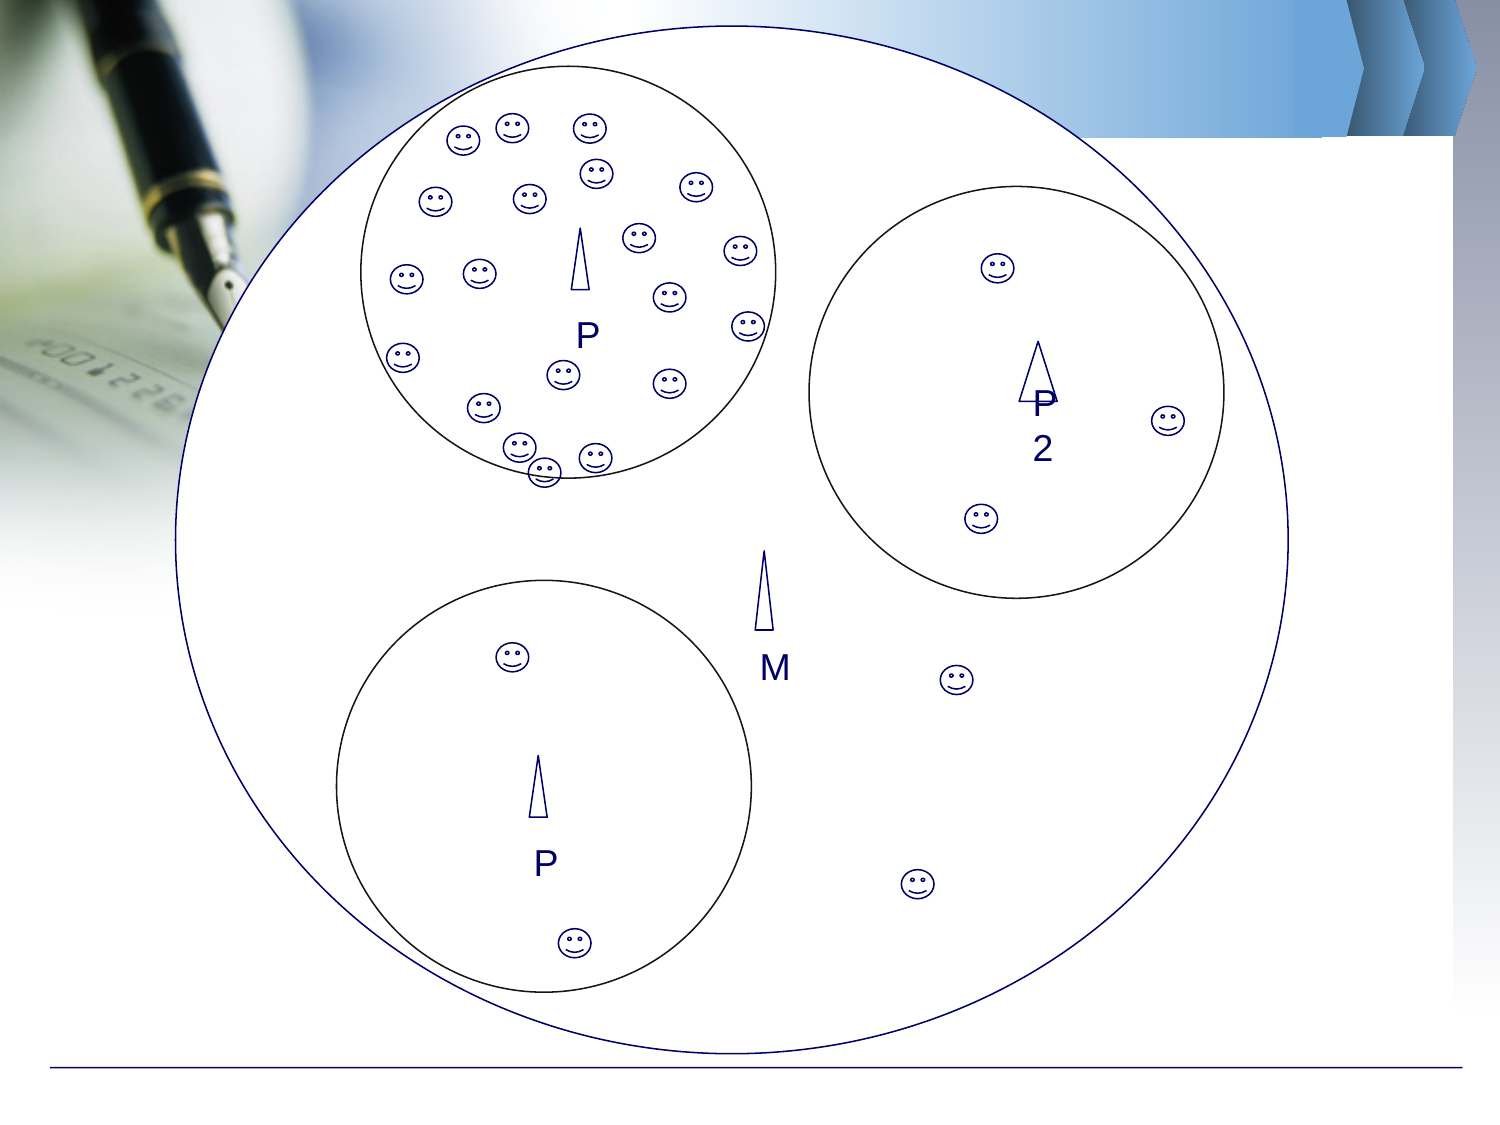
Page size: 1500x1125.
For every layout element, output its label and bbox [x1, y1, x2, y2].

text_box [964, 253, 1185, 534]
text_box [175, 25, 1289, 1054]
picture [0, 0, 632, 623]
